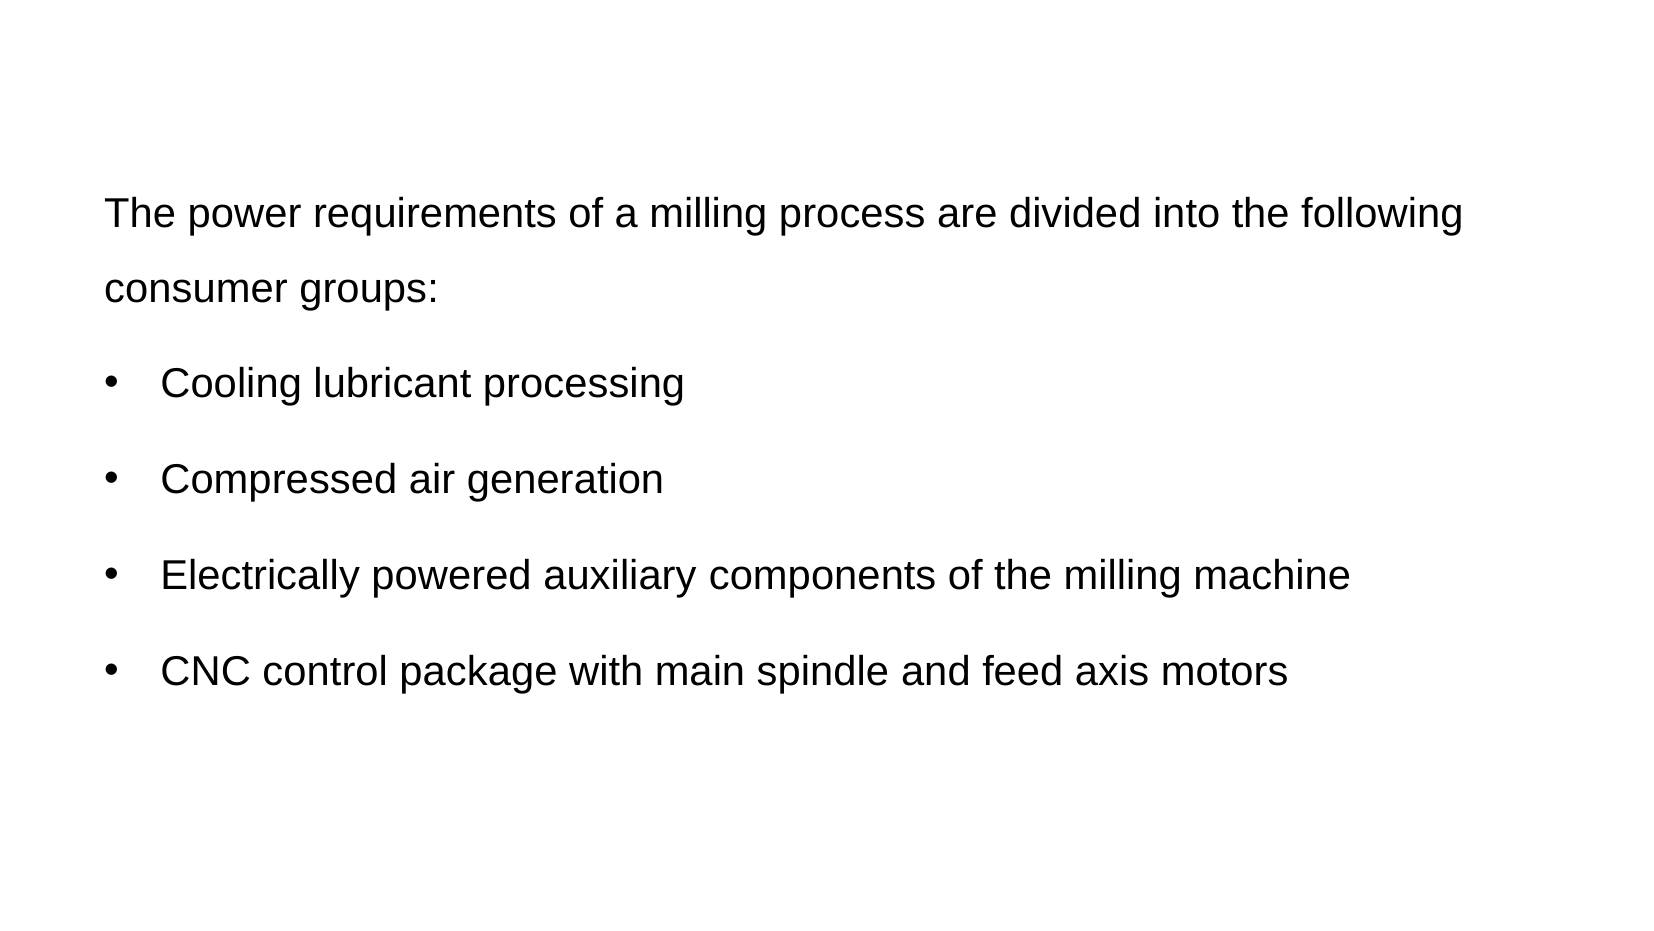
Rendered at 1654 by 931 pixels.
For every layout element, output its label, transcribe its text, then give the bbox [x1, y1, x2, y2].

subtitle The power requirements of a milling process are divided into the following consumer groups: Cooling lubricant processing Compressed air generation Electrically powered auxiliary components of the milling machine CNC control package with main spindle and feed axis motors [104, 157, 1593, 697]
